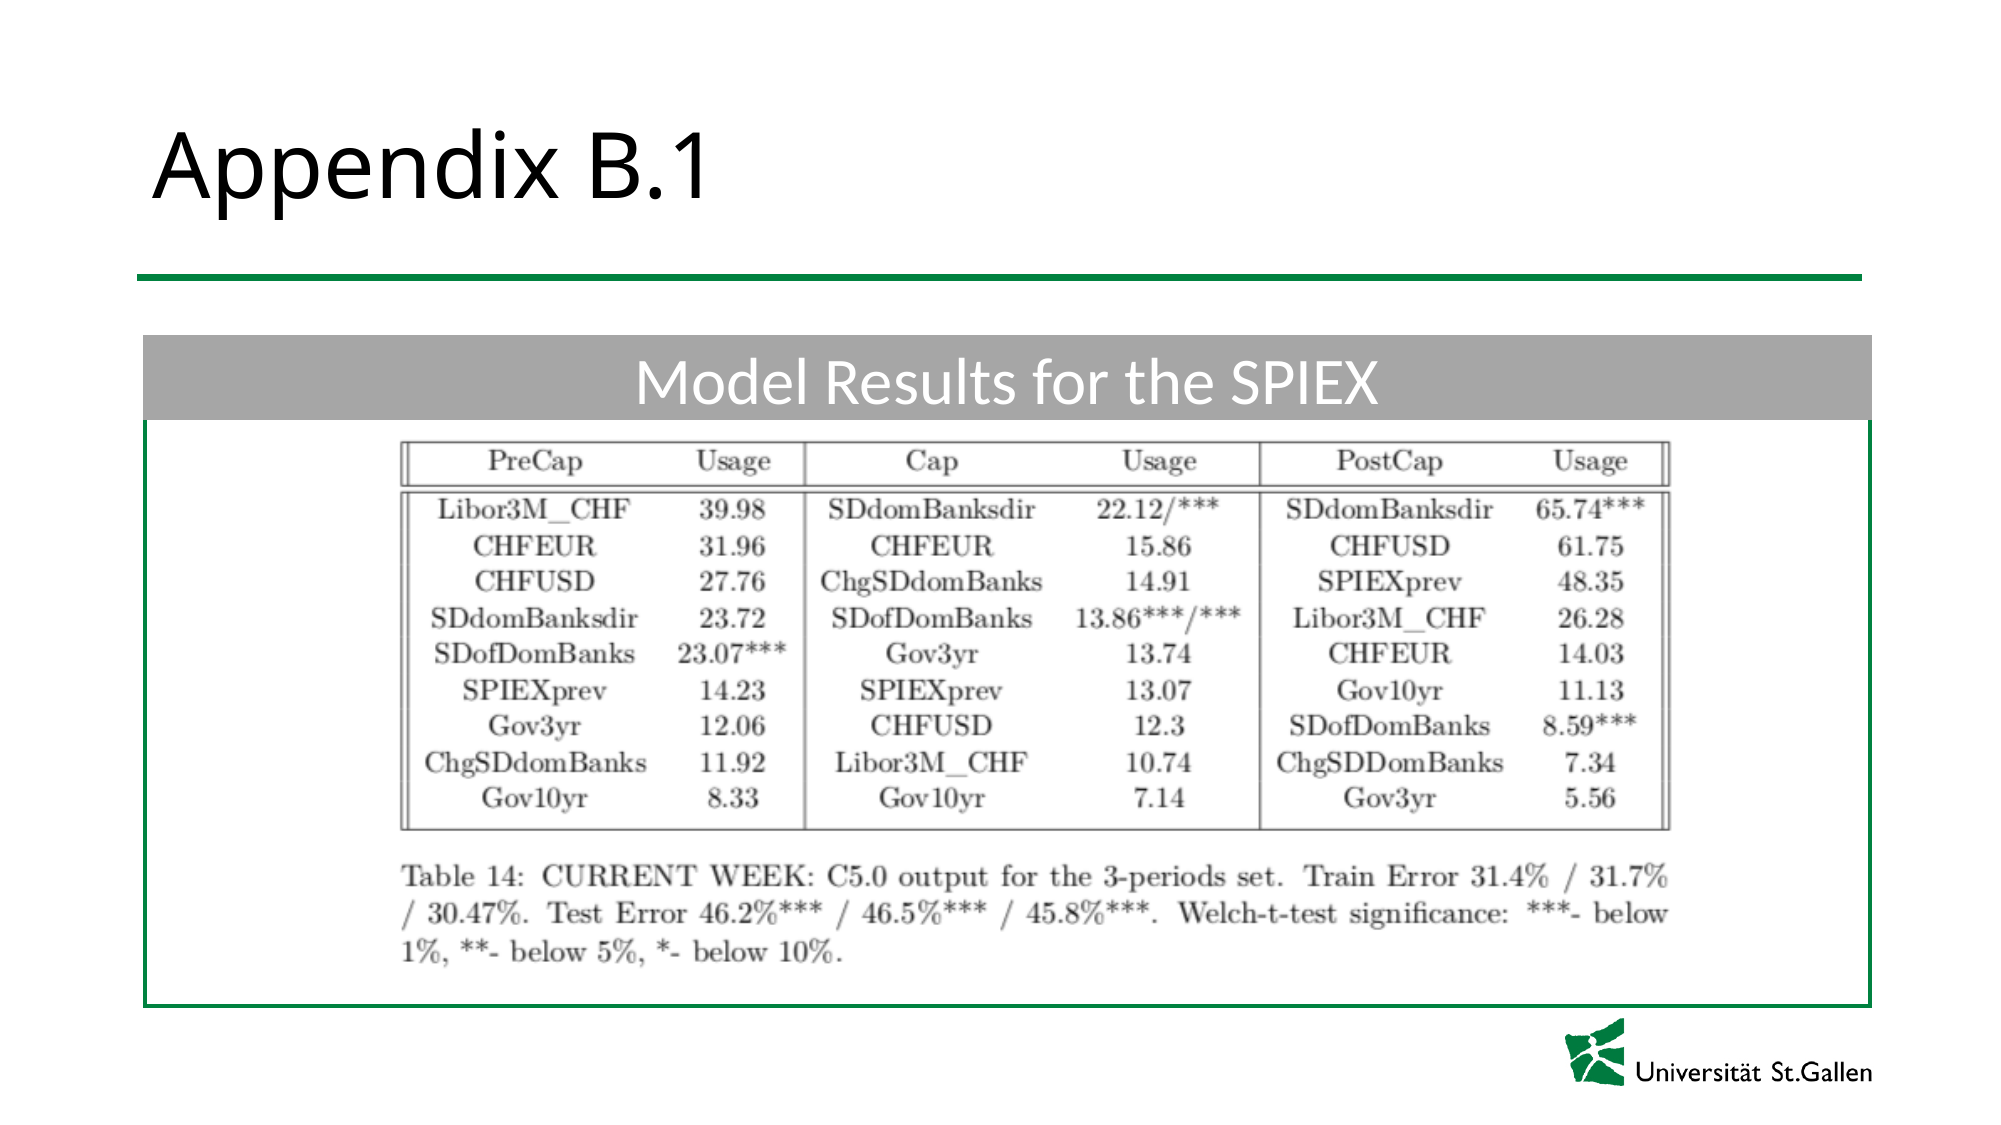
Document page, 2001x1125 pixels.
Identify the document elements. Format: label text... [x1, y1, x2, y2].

title Appendix B.1 [137, 59, 1863, 277]
text_box [144, 419, 1871, 1007]
picture [377, 420, 1932, 1088]
text_box Model Results for the SPIEX [144, 336, 1871, 419]
